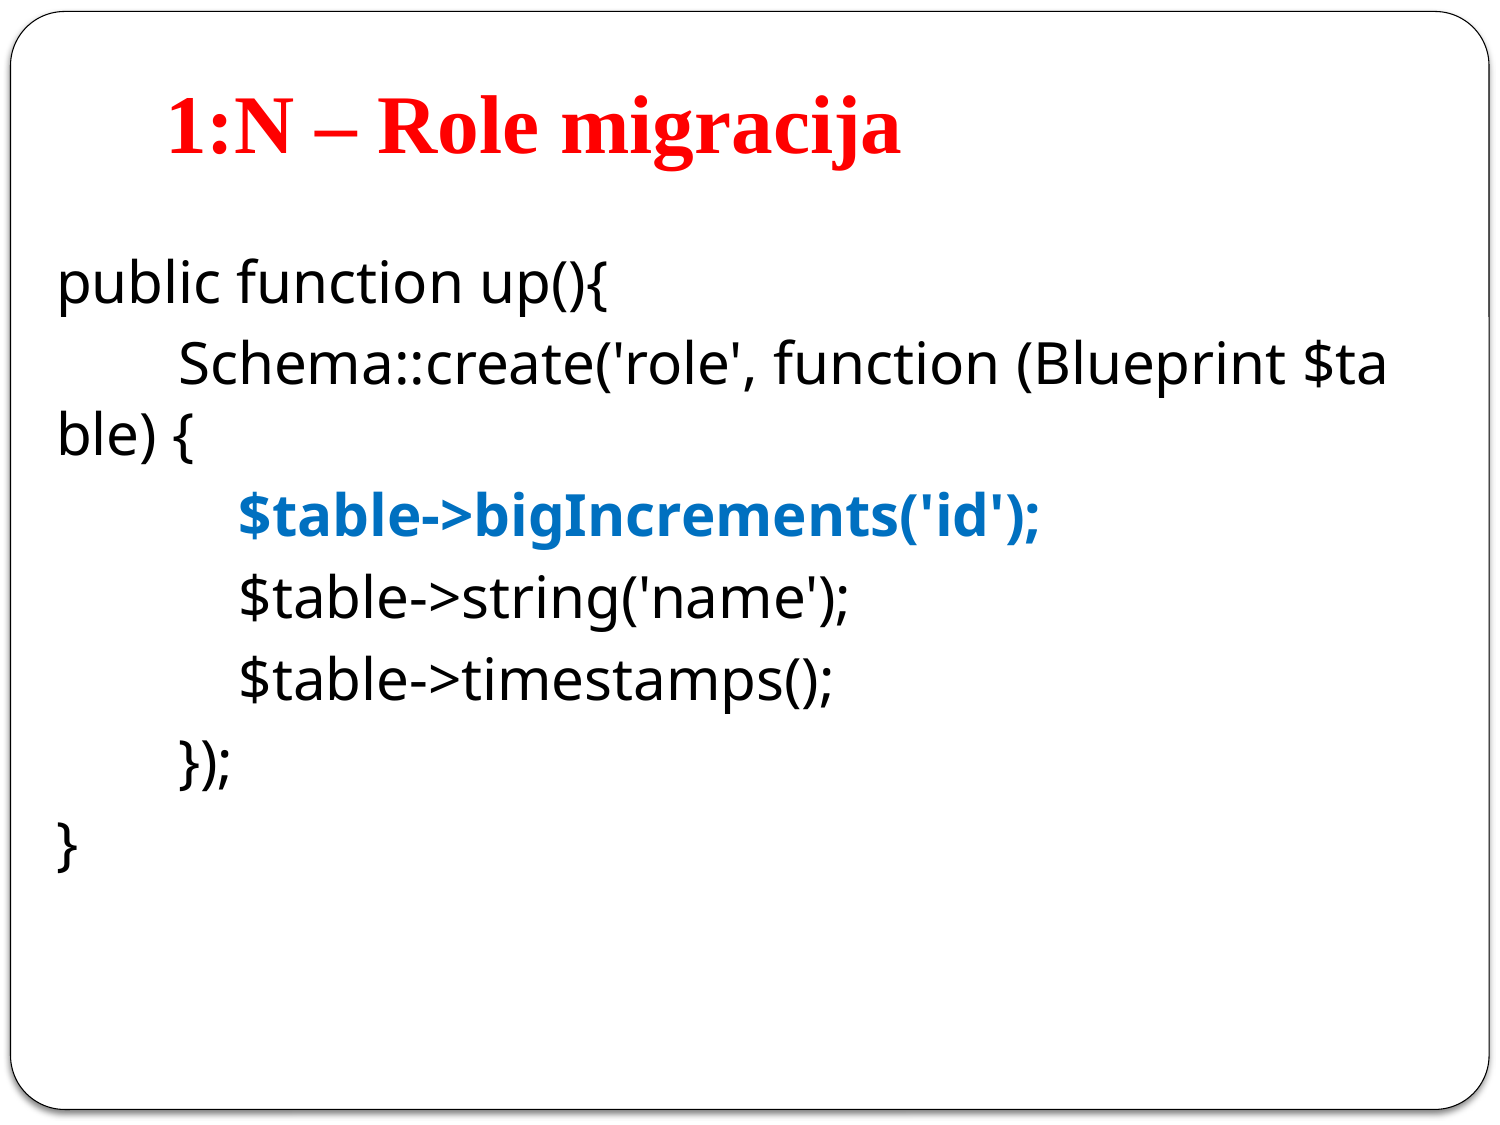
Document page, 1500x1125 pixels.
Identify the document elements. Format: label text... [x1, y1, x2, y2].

title 1:N – Role migracija [150, 42, 1426, 186]
list public function up(){ Schema::create('role', function (Blueprint $table) { $table->bigIncrements('id'); $table->string('name'); $table->timestamps(); }); } [41, 237, 1425, 1012]
